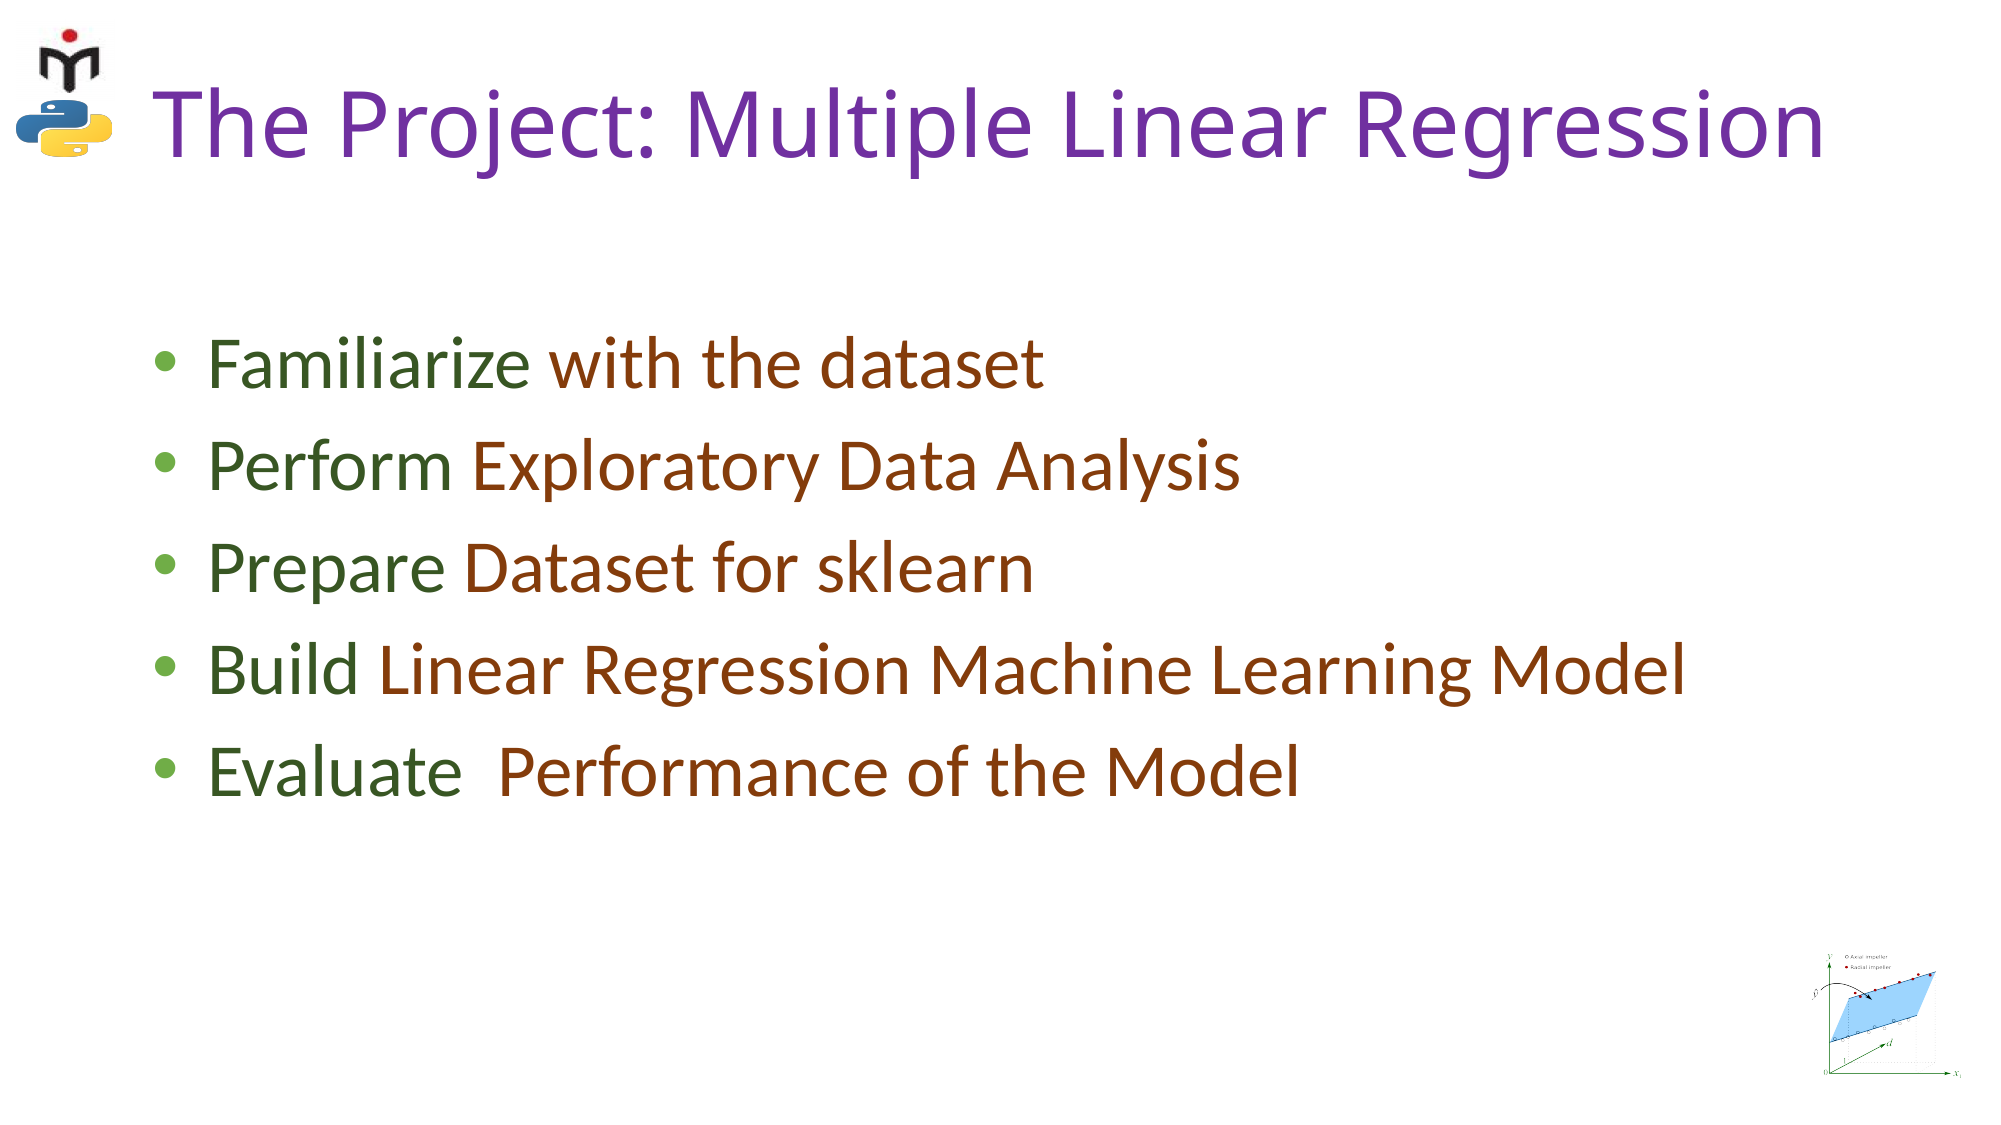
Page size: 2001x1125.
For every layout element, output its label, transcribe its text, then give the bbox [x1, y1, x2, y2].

picture [16, 19, 115, 157]
picture [1804, 954, 1979, 1078]
title The Project: Multiple Linear Regression [137, 19, 1863, 237]
list Familiarize with the dataset Perform Exploratory Data Analysis Prepare Dataset for sklearn Build Linear Regression Machine Learning Model Evaluate Performance of the Model [137, 316, 1863, 861]
